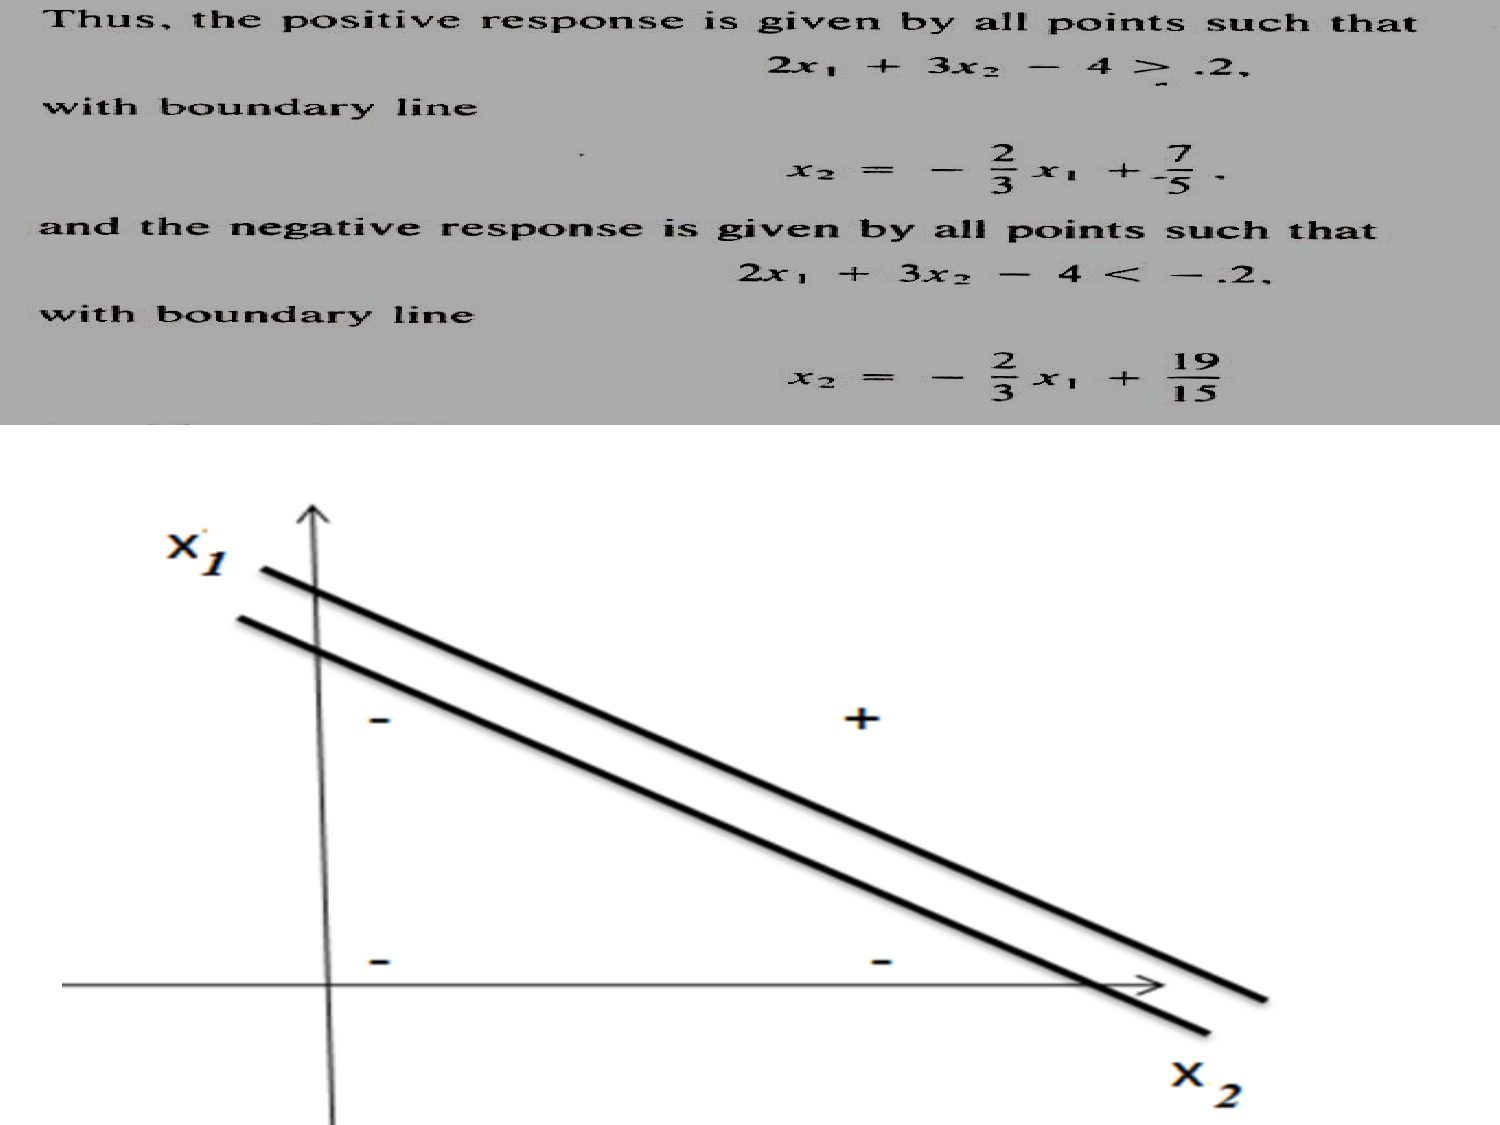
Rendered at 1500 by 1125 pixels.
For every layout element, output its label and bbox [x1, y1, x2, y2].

picture [62, 474, 1288, 1125]
picture [0, 0, 1500, 426]
